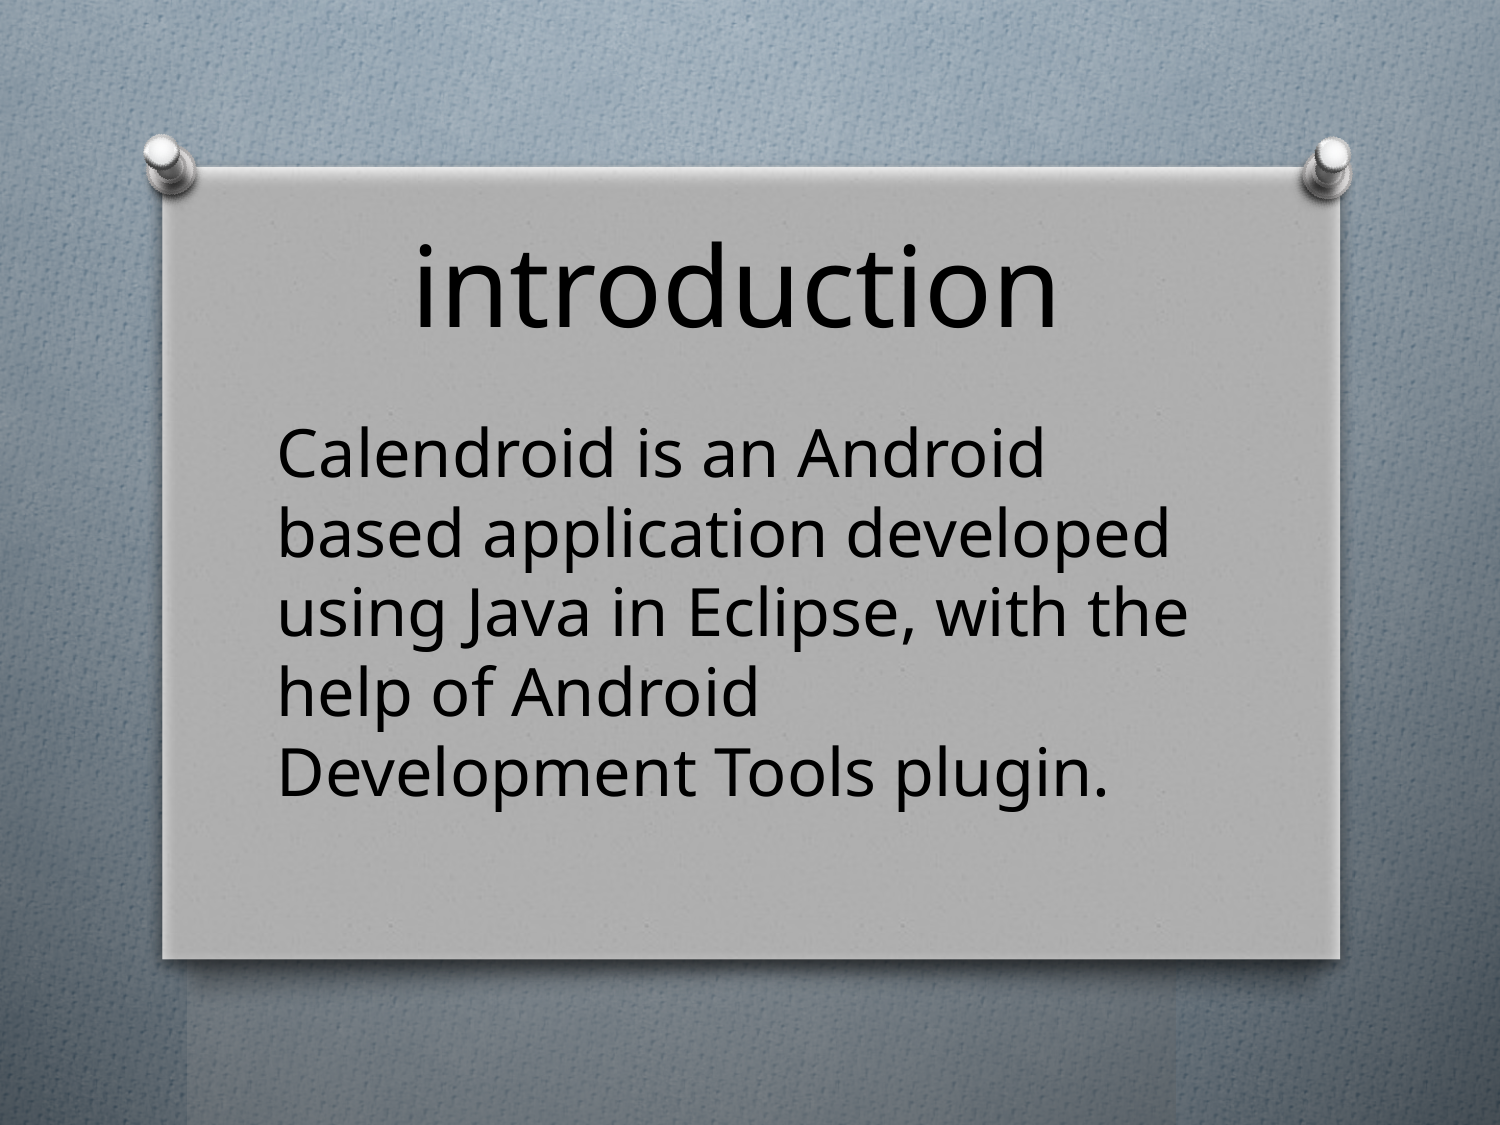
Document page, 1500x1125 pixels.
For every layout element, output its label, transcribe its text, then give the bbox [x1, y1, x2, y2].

text_box Calendroid is an Android based application developed using Java in Eclipse, with the help of Android Development Tools plugin. [261, 402, 1212, 818]
text_box introduction [336, 207, 1137, 358]
picture [1274, 109, 1396, 230]
picture [112, 100, 235, 224]
